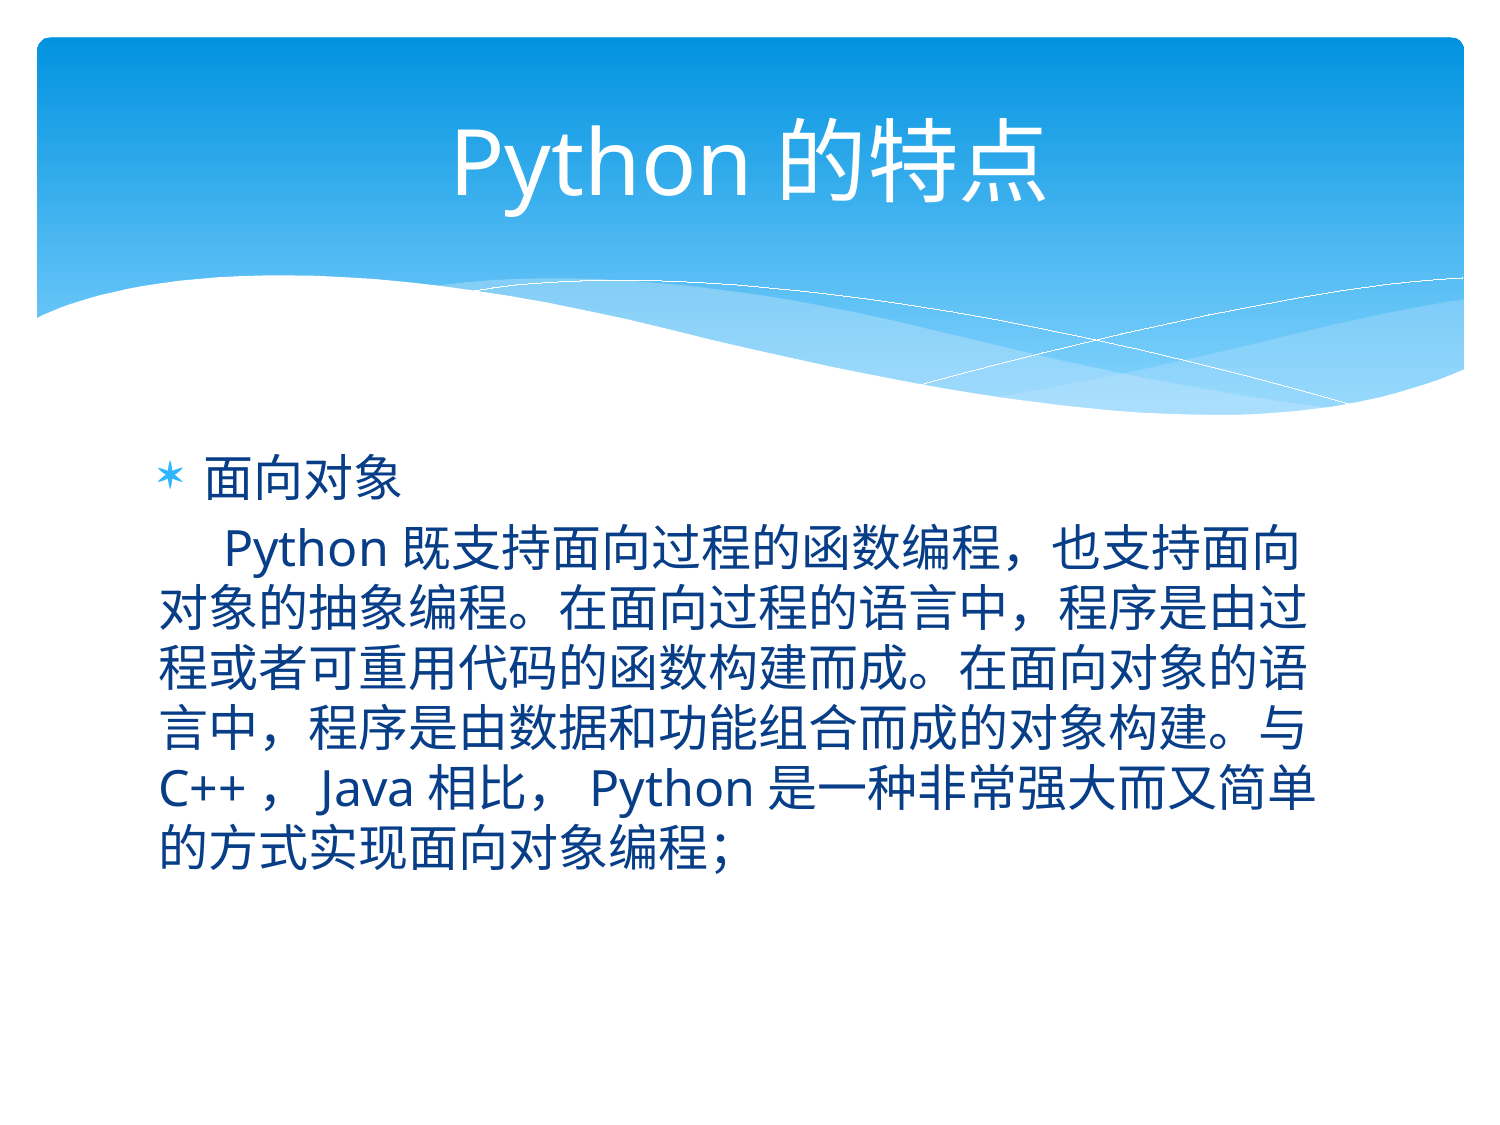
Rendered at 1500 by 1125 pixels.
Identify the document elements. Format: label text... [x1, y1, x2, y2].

title Python的特点 [75, 55, 1425, 261]
list 面向对象 Python既支持面向过程的函数编程，也支持面向对象的抽象编程。在面向过程的语言中，程序是由过程或者可重用代码的函数构建而成。在面向对象的语言中，程序是由数据和功能组合而成的对象构建。与C++，Java相比，Python是一种非常强大而又简单的方式实现面向对象编程； [143, 438, 1359, 1005]
